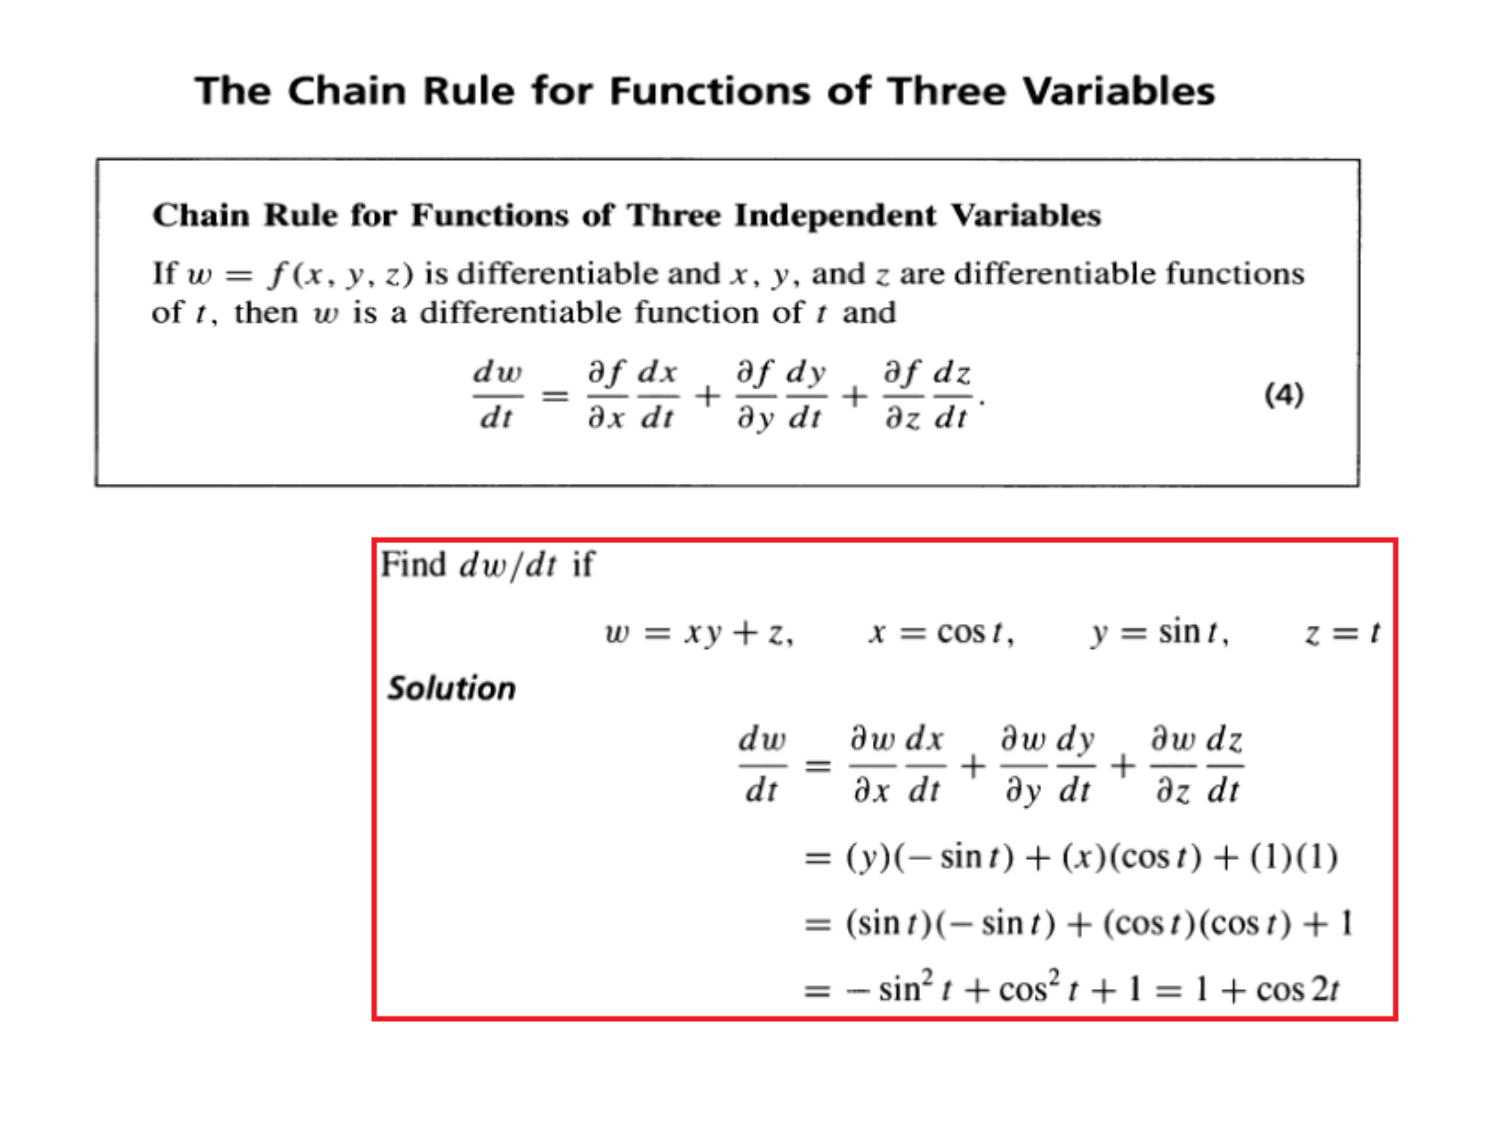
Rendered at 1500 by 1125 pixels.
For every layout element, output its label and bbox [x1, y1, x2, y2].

picture [70, 70, 1372, 505]
picture [363, 527, 1413, 1030]
